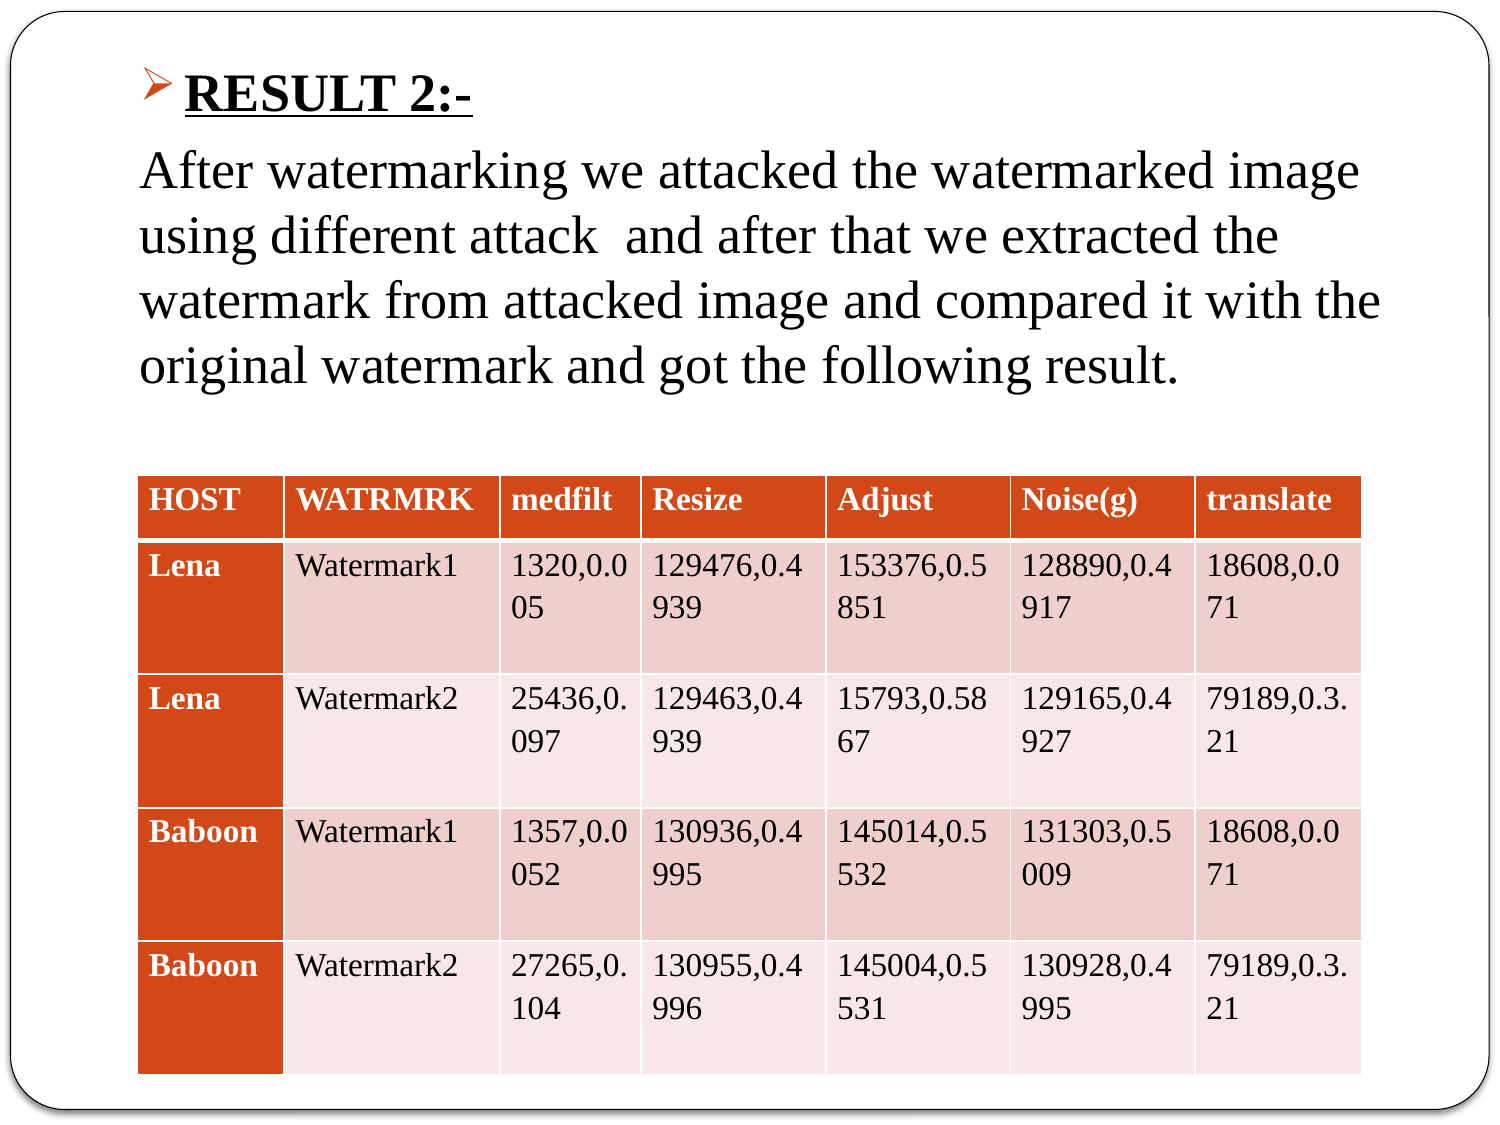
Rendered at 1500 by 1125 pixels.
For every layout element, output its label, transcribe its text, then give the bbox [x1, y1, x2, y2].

table_cell 27265,0.104 [501, 942, 640, 1074]
table_cell Lena [138, 675, 283, 807]
table_cell 1320,0.005 [501, 543, 640, 673]
table_cell 129463,0.4939 [642, 675, 825, 807]
table_cell 130955,0.4996 [642, 942, 825, 1074]
table_cell 145004,0.5531 [827, 942, 1010, 1074]
table_header translate [1196, 476, 1361, 538]
table_cell Watermark2 [285, 675, 499, 807]
table_cell Baboon [138, 809, 283, 940]
table_header Noise(g) [1011, 476, 1194, 538]
table_cell Watermark1 [285, 543, 499, 673]
table_cell 128890,0.4917 [1011, 543, 1194, 673]
table_cell 15793,0.5867 [827, 675, 1010, 807]
table_cell 18608,0.071 [1196, 809, 1361, 940]
table_cell 129476,0.4939 [642, 543, 825, 673]
table_header Resize [642, 476, 825, 538]
table_cell Baboon [138, 942, 283, 1074]
table_cell 131303,0.5009 [1011, 809, 1194, 940]
table_cell 130936,0.4995 [642, 809, 825, 940]
table_cell 18608,0.071 [1196, 543, 1361, 673]
table_cell 79189,0.3.21 [1196, 942, 1361, 1074]
table_cell Lena [138, 543, 283, 673]
table_cell Watermark1 [285, 809, 499, 940]
table_header HOST [138, 476, 283, 538]
table_header WATRMRK [285, 476, 499, 538]
table_cell 130928,0.4995 [1011, 942, 1194, 1074]
table_cell Watermark2 [285, 942, 499, 1074]
table_header Adjust [827, 476, 1010, 538]
table_cell 153376,0.5851 [827, 543, 1010, 673]
table_cell 129165,0.4927 [1011, 675, 1194, 807]
table_header medfilt [501, 476, 640, 538]
table_cell 79189,0.3.21 [1196, 675, 1361, 807]
table_cell 1357,0.0052 [501, 809, 640, 940]
table_cell 145014,0.5532 [827, 809, 1010, 940]
list RESULT 2:- After watermarking we attacked the watermarked image using different attack and after that we extracted the watermark from attacked image and compared it with the original watermark and got the following result. [125, 50, 1400, 1013]
table_cell 25436,0.097 [501, 675, 640, 807]
